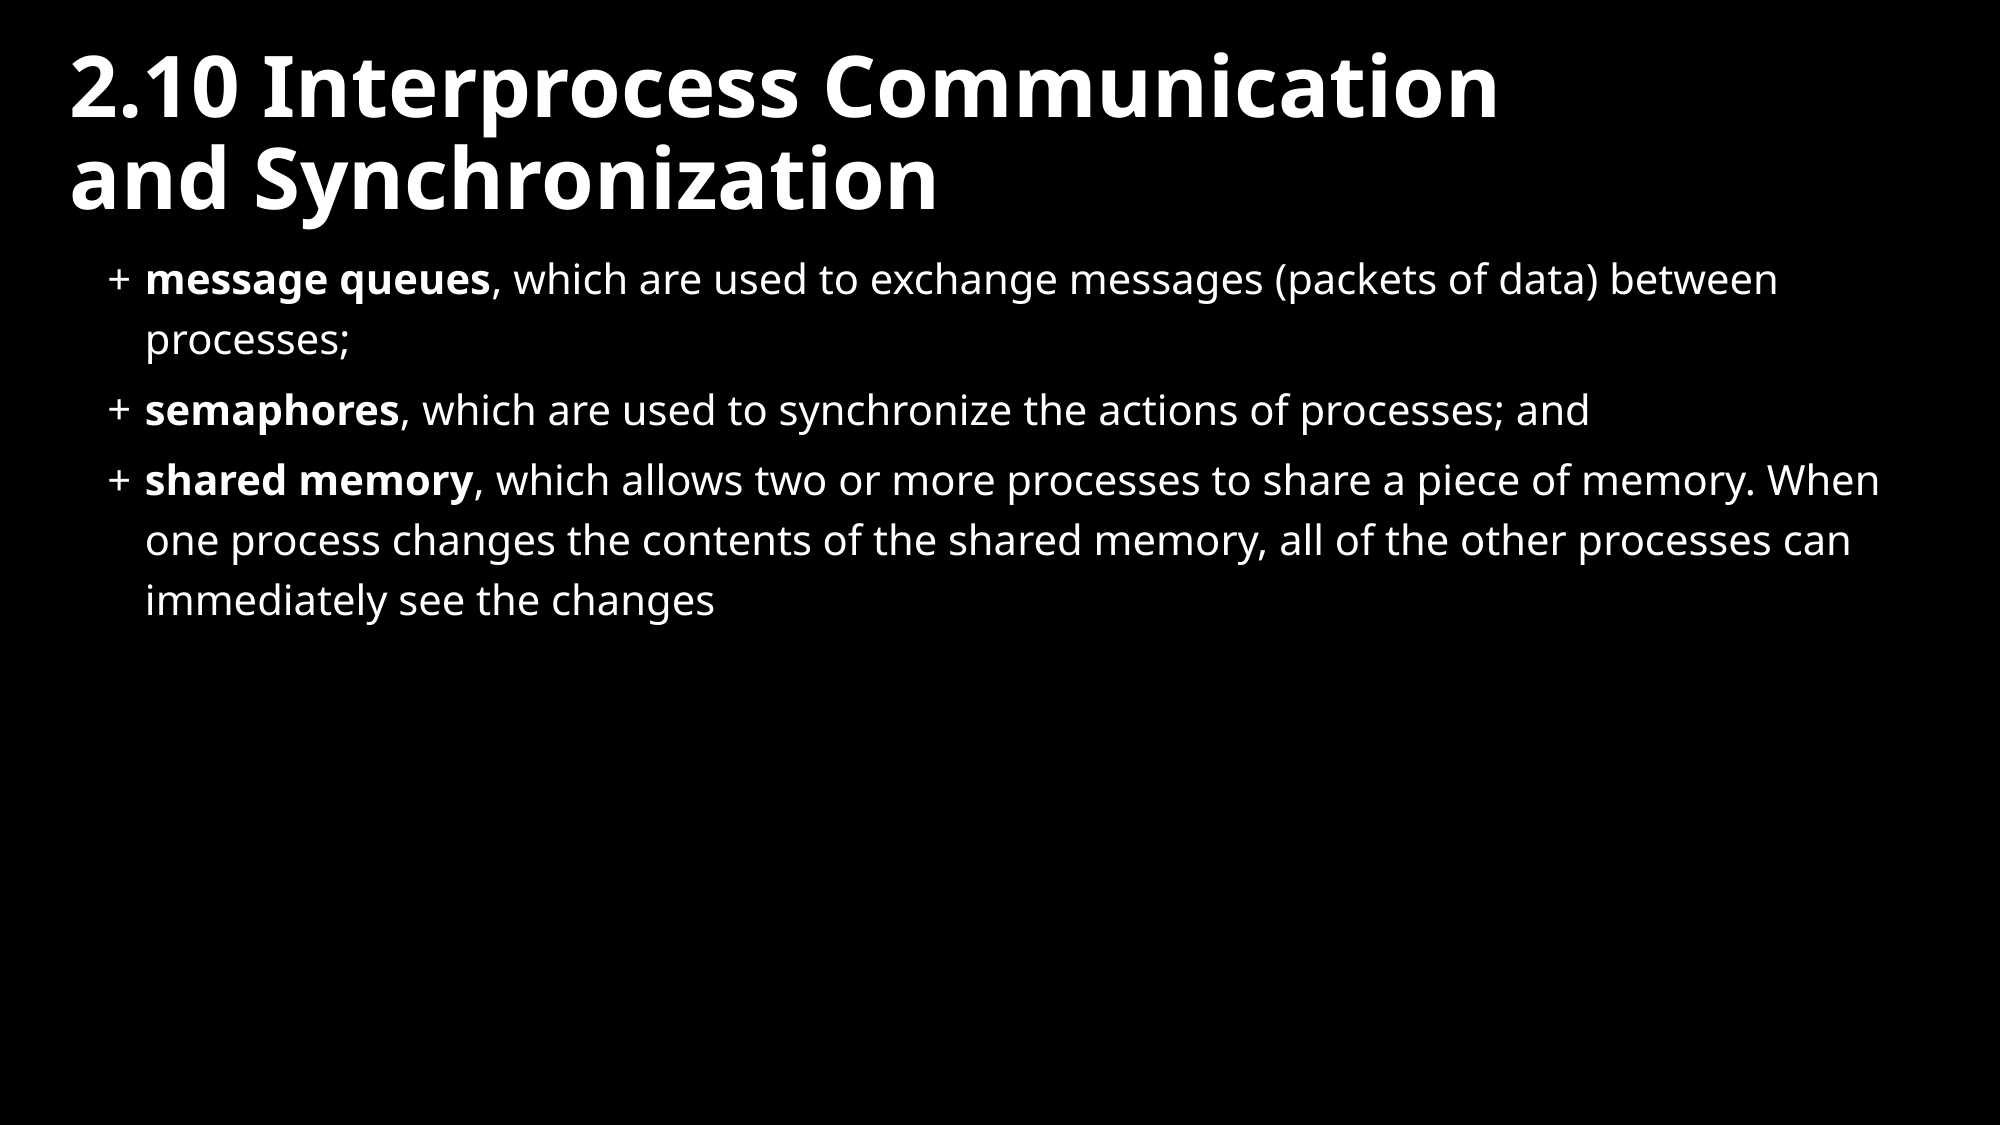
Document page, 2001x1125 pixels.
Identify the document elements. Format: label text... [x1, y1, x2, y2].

list message queues, which are used to exchange messages (packets of data) between processes; semaphores, which are used to synchronize the actions of processes; and shared memory, which allows two or more processes to share a piece of memory. When one process changes the contents of the shared memory, all of the other processes can immediately see the changes [55, 235, 1919, 1098]
title 2.10 Interprocess Communication and Synchronization [55, 34, 1683, 235]
